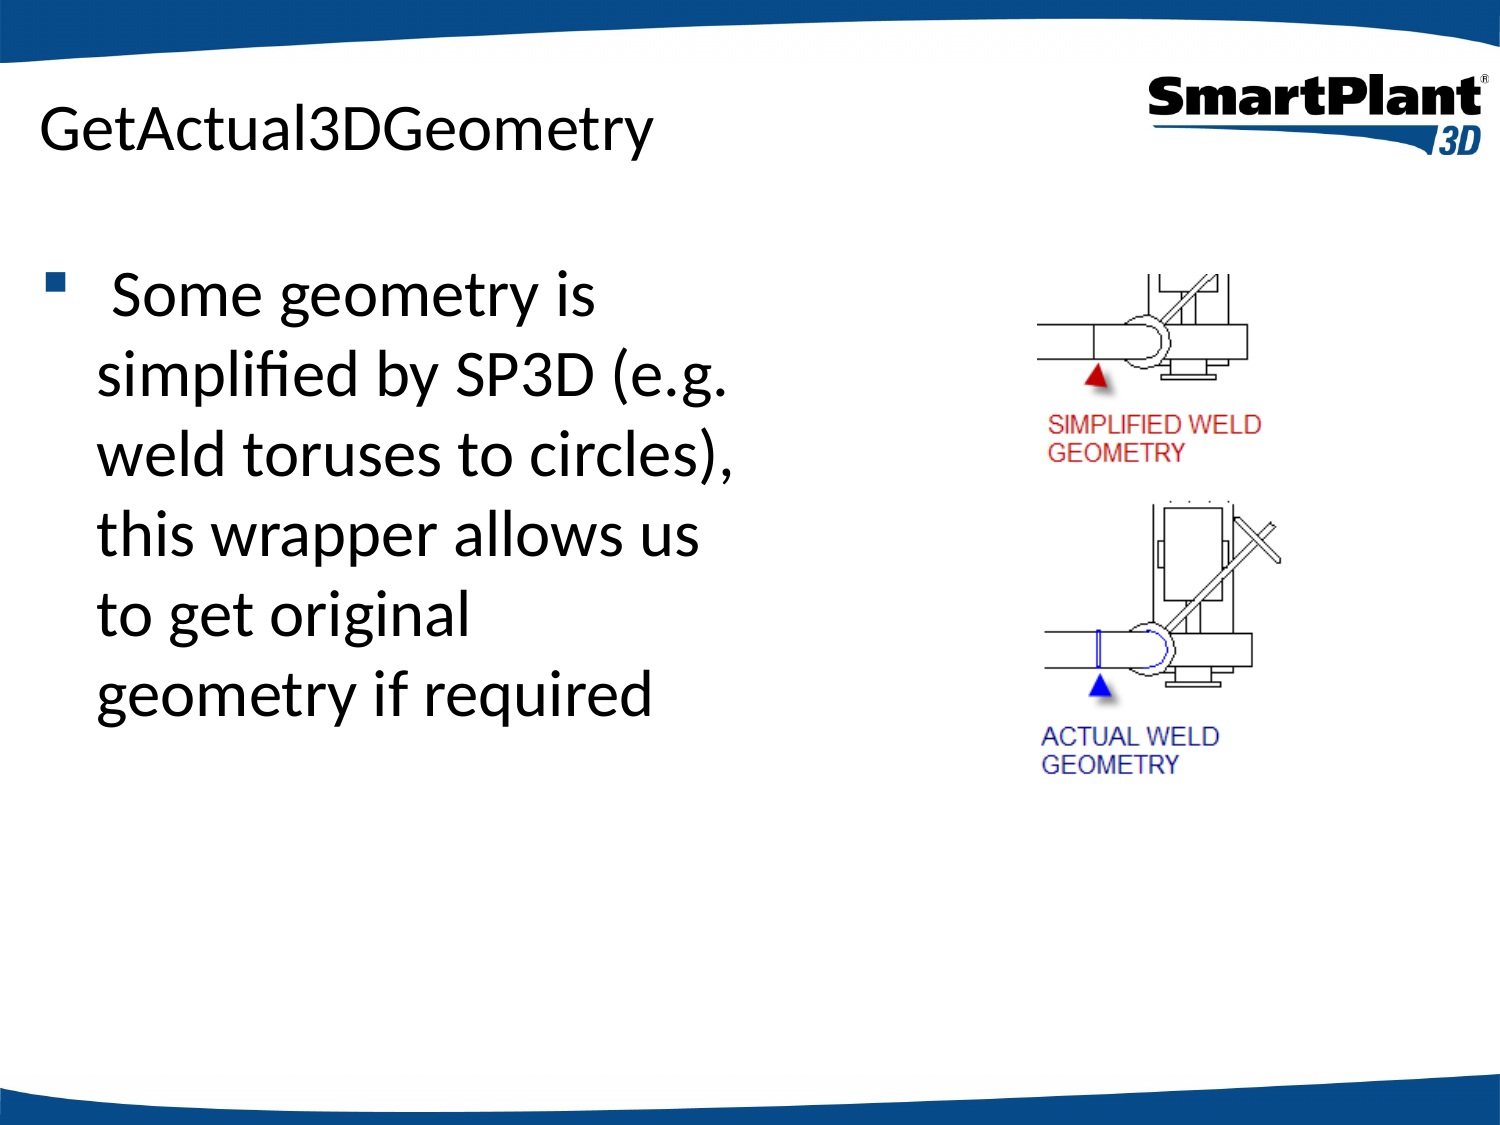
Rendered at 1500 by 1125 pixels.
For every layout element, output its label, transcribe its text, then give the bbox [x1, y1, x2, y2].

list Some geometry is simplified by SP3D (e.g. weld toruses to circles), this wrapper allows us to get original geometry if required [25, 242, 763, 973]
picture [1149, 74, 1489, 155]
title GetActual3DGeometry [24, 29, 1138, 218]
picture [1037, 274, 1301, 818]
picture [0, 1074, 1500, 1125]
picture [0, 0, 1500, 63]
